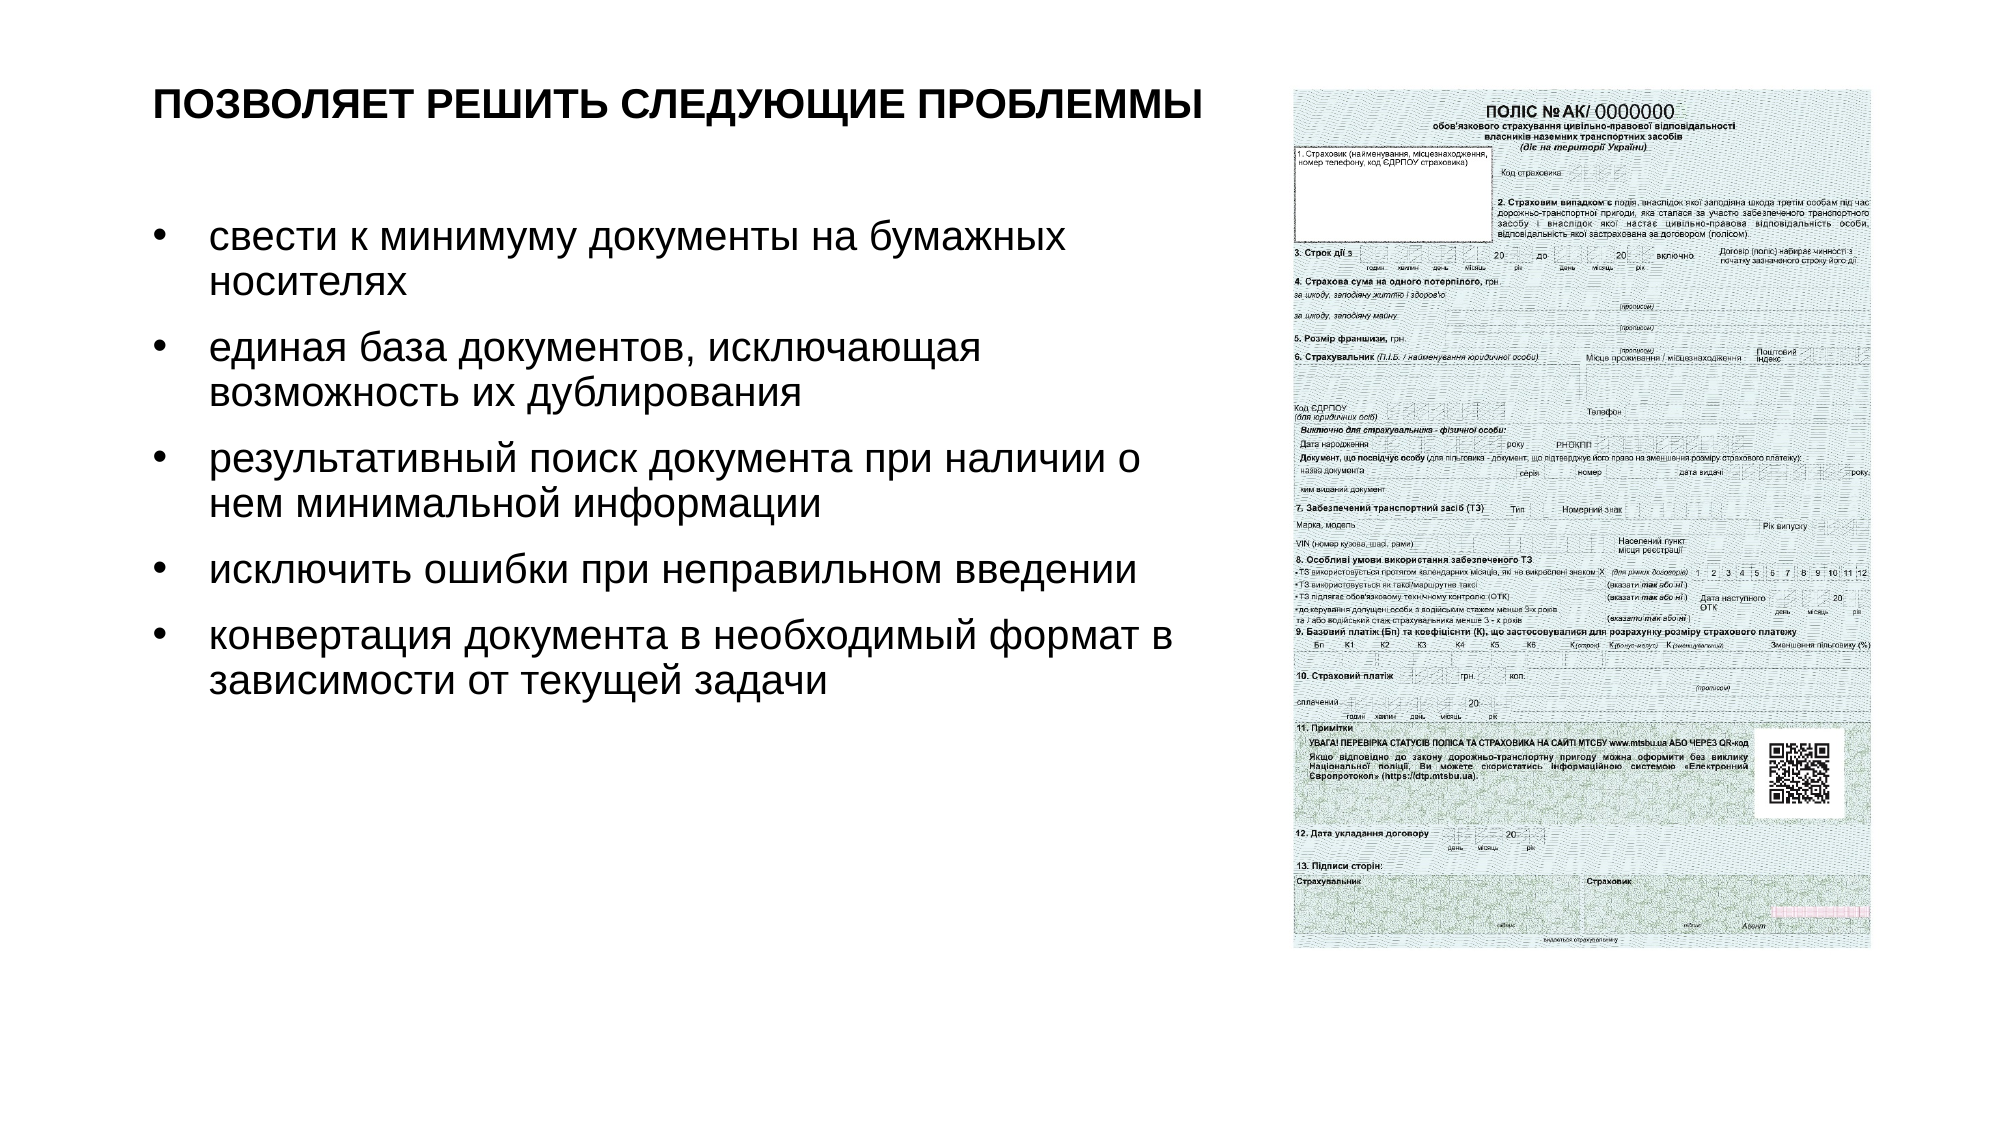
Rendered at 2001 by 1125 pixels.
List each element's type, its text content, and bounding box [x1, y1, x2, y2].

list ПОЗВОЛЯЕТ РЕШИТЬ СЛЕДУЮЩИЕ ПРОБЛЕММЫ свести к минимуму документы на бумажных носителях единая база документов, исключающая возможность их дублирования результативный поиск документа при наличии о нем минимальной информации исключить ошибки при неправильном введении конвертация документа в необходимый формат в зависимости от текущей задачи [137, 75, 1228, 963]
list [1278, 74, 1886, 963]
